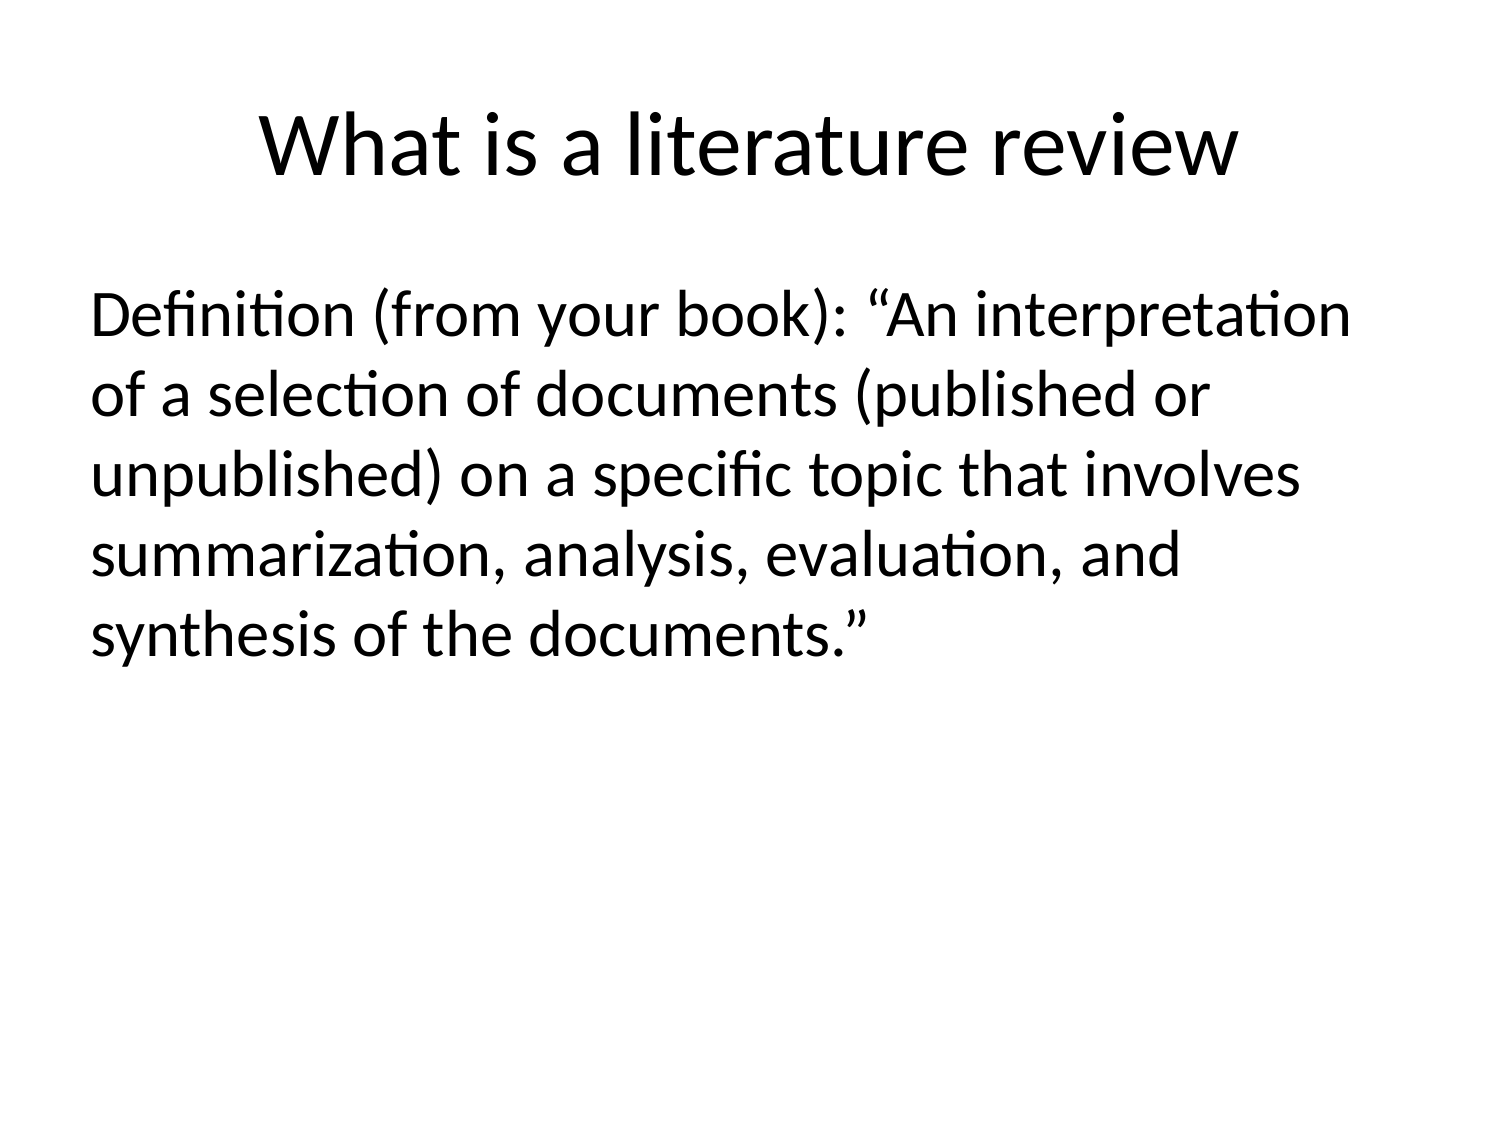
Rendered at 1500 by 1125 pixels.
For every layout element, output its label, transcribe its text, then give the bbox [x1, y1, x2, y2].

title What is a literature review [75, 45, 1425, 233]
list Definition (from your book): “An interpretation of a selection of documents (published or unpublished) on a specific topic that involves summarization, analysis, evaluation, and synthesis of the documents.” [75, 262, 1425, 1005]
